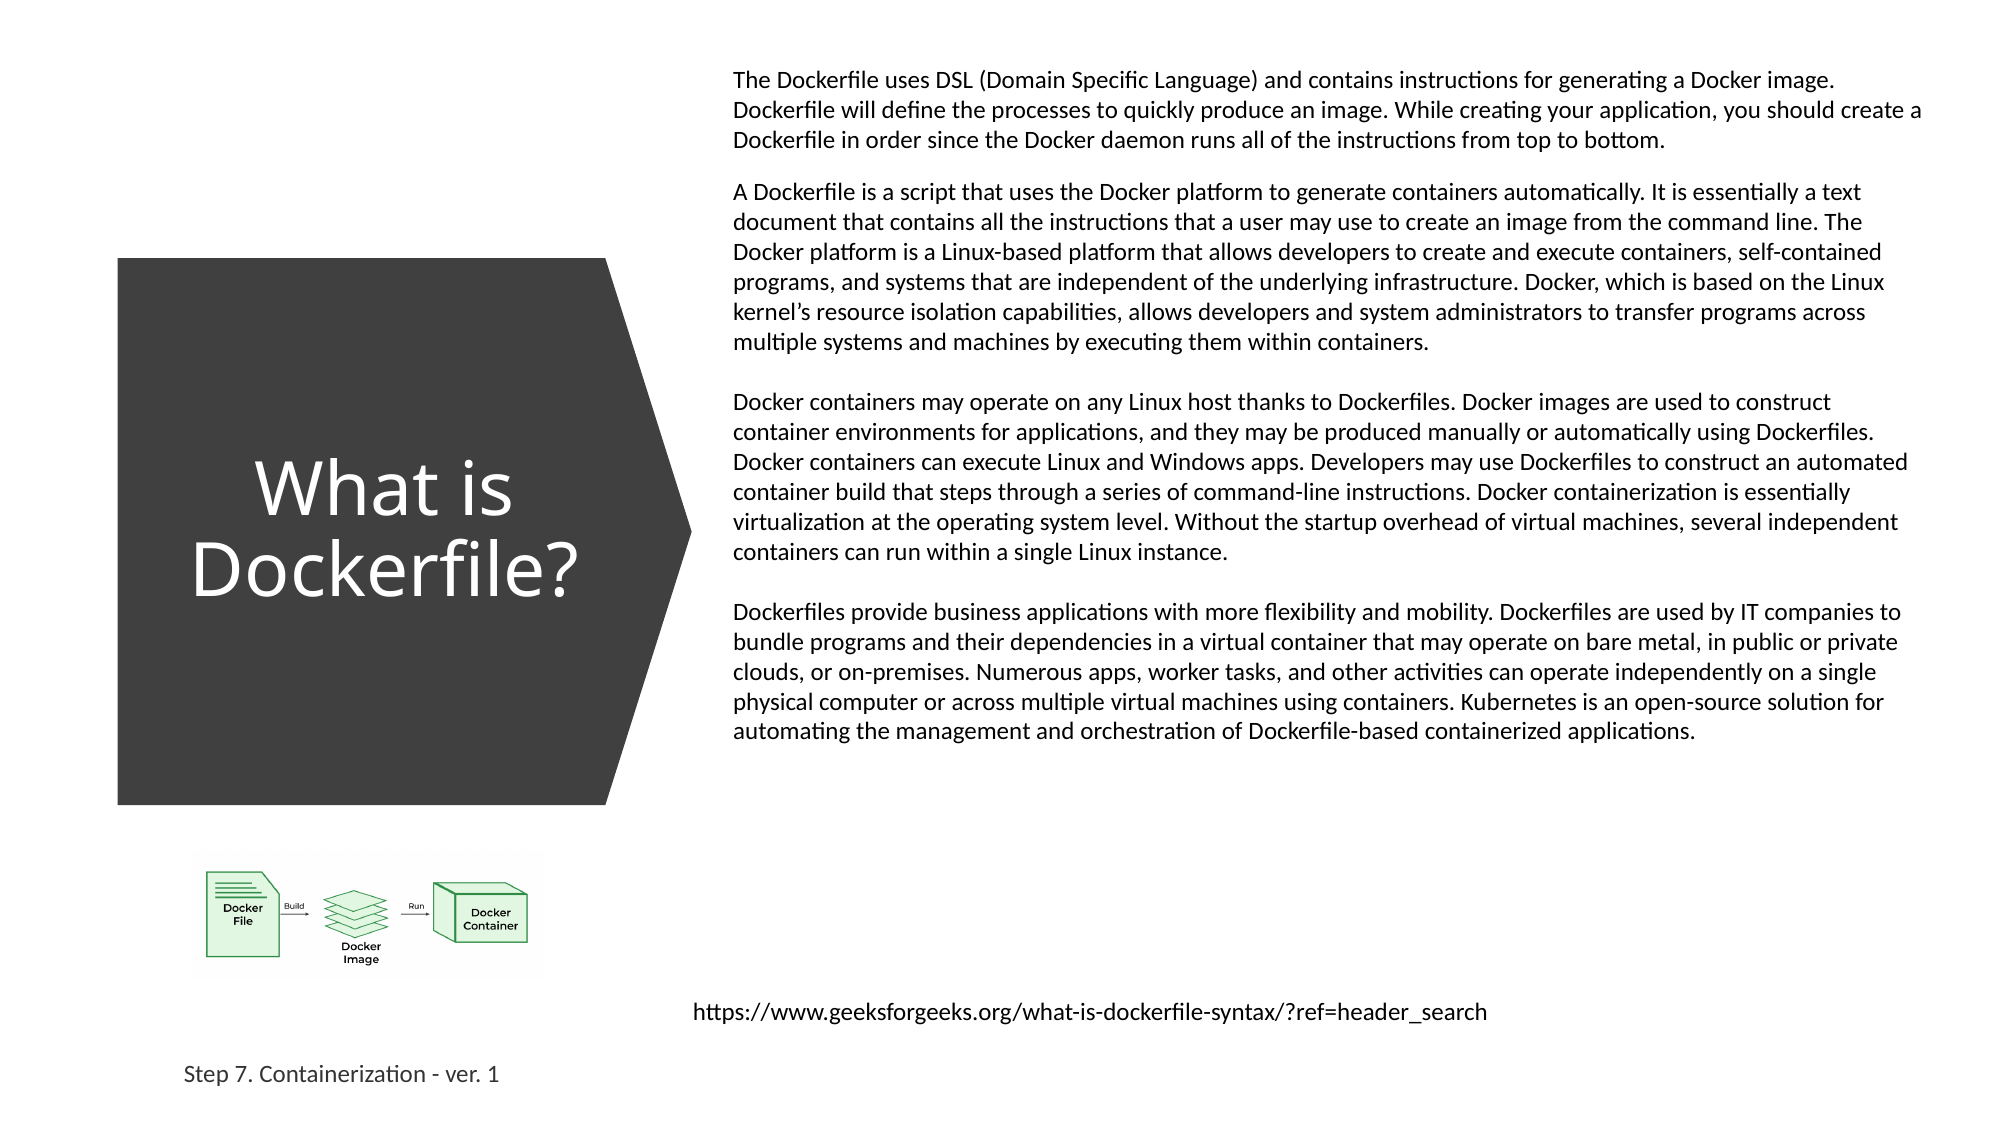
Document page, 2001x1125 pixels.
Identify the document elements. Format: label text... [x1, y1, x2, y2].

text_box The Dockerfile uses DSL (Domain Specific Language) and contains instructions for generating a Docker image. Dockerfile will define the processes to quickly produce an image. While creating your application, you should create a Dockerfile in order since the Docker daemon runs all of the instructions from top to bottom. [718, 56, 1948, 161]
text_box https://www.geeksforgeeks.org/what-is-dockerfile-syntax/?ref=header_search [678, 987, 1678, 1033]
picture [190, 850, 544, 979]
text_box A Dockerfile is a script that uses the Docker platform to generate containers automatically. It is essentially a text document that contains all the instructions that a user may use to create an image from the command line. The Docker platform is a Linux-based platform that allows developers to create and execute containers, self-contained programs, and systems that are independent of the underlying infrastructure. Docker, which is based on the Linux kernel’s resource isolation capabilities, allows developers and system administrators to transfer programs across multiple systems and machines by executing them within containers. Docker containers may operate on any Linux host thanks to Dockerfiles. Docker images are used to construct container environments for applications, and they may be produced manually or automatically using Dockerfiles. Docker containers can execute Linux and Windows apps. Developers may use Dockerfiles to construct an automated container build that steps through a series of command-line instructions. Docker containerization is essentially virtualization at the operating system level. Without the startup overhead of virtual machines, several independent containers can run within a single Linux instance. Dockerfiles provide business applications with more flexibility and mobility. Dockerfiles are used by IT companies to bundle programs and their dependencies in a virtual container that may operate on bare metal, in public or private clouds, or on-premises. Numerous apps, worker tasks, and other activities can operate independently on a single physical computer or across multiple virtual machines using containers. Kubernetes is an open-source solution for automating the management and orchestration of Dockerfile-based containerized applications. [718, 168, 1948, 753]
footer Step 7. Containerization - ver. 1 [168, 1042, 1188, 1103]
title What is Dockerfile? [168, 322, 601, 741]
text_box [116, 257, 693, 807]
